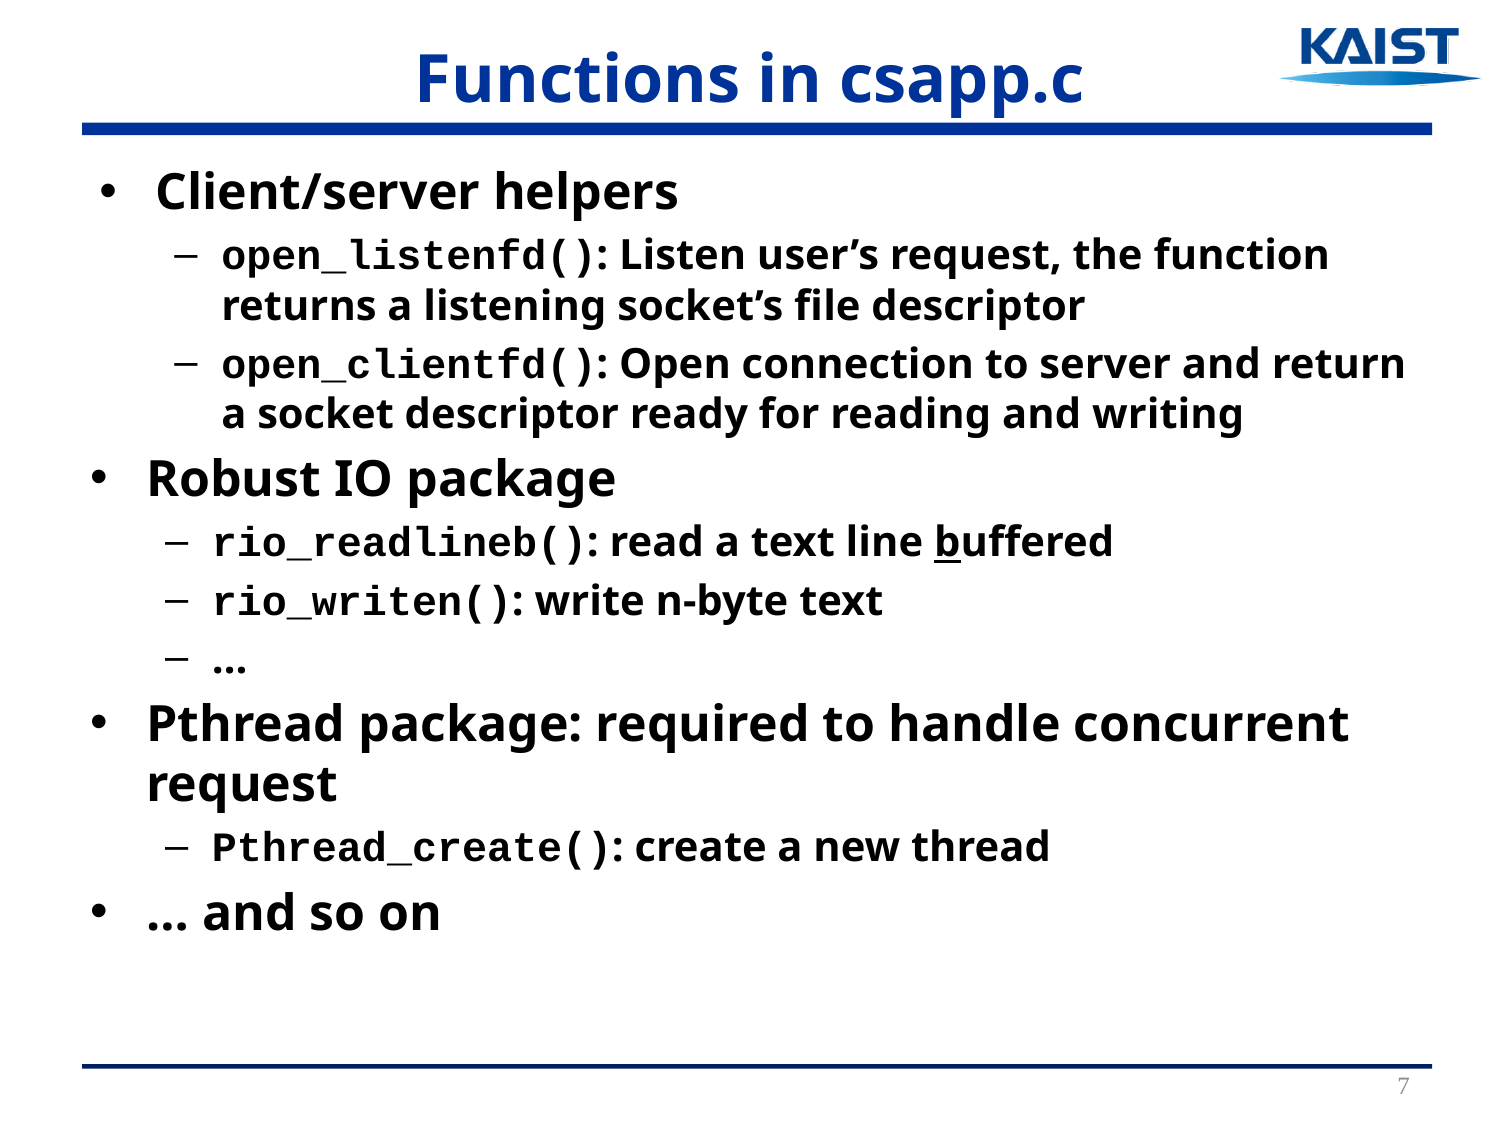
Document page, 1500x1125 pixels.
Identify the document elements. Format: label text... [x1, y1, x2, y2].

title Functions in csapp.c [74, 23, 1426, 130]
slide_number 7 [1074, 1066, 1425, 1103]
list Client/server helpers open_listenfd(): Listen user’s request, the function returns a listening socket’s file descriptor open_clientfd(): Open connection to server and return a socket descriptor ready for reading and writing Robust IO package rio_readlineb(): read a text line buffered rio_writen(): write n-byte text … Pthread package: required to handle concurrent request Pthread_create(): create a new thread … and so on [74, 152, 1426, 1055]
picture [1426, 23, 1500, 90]
